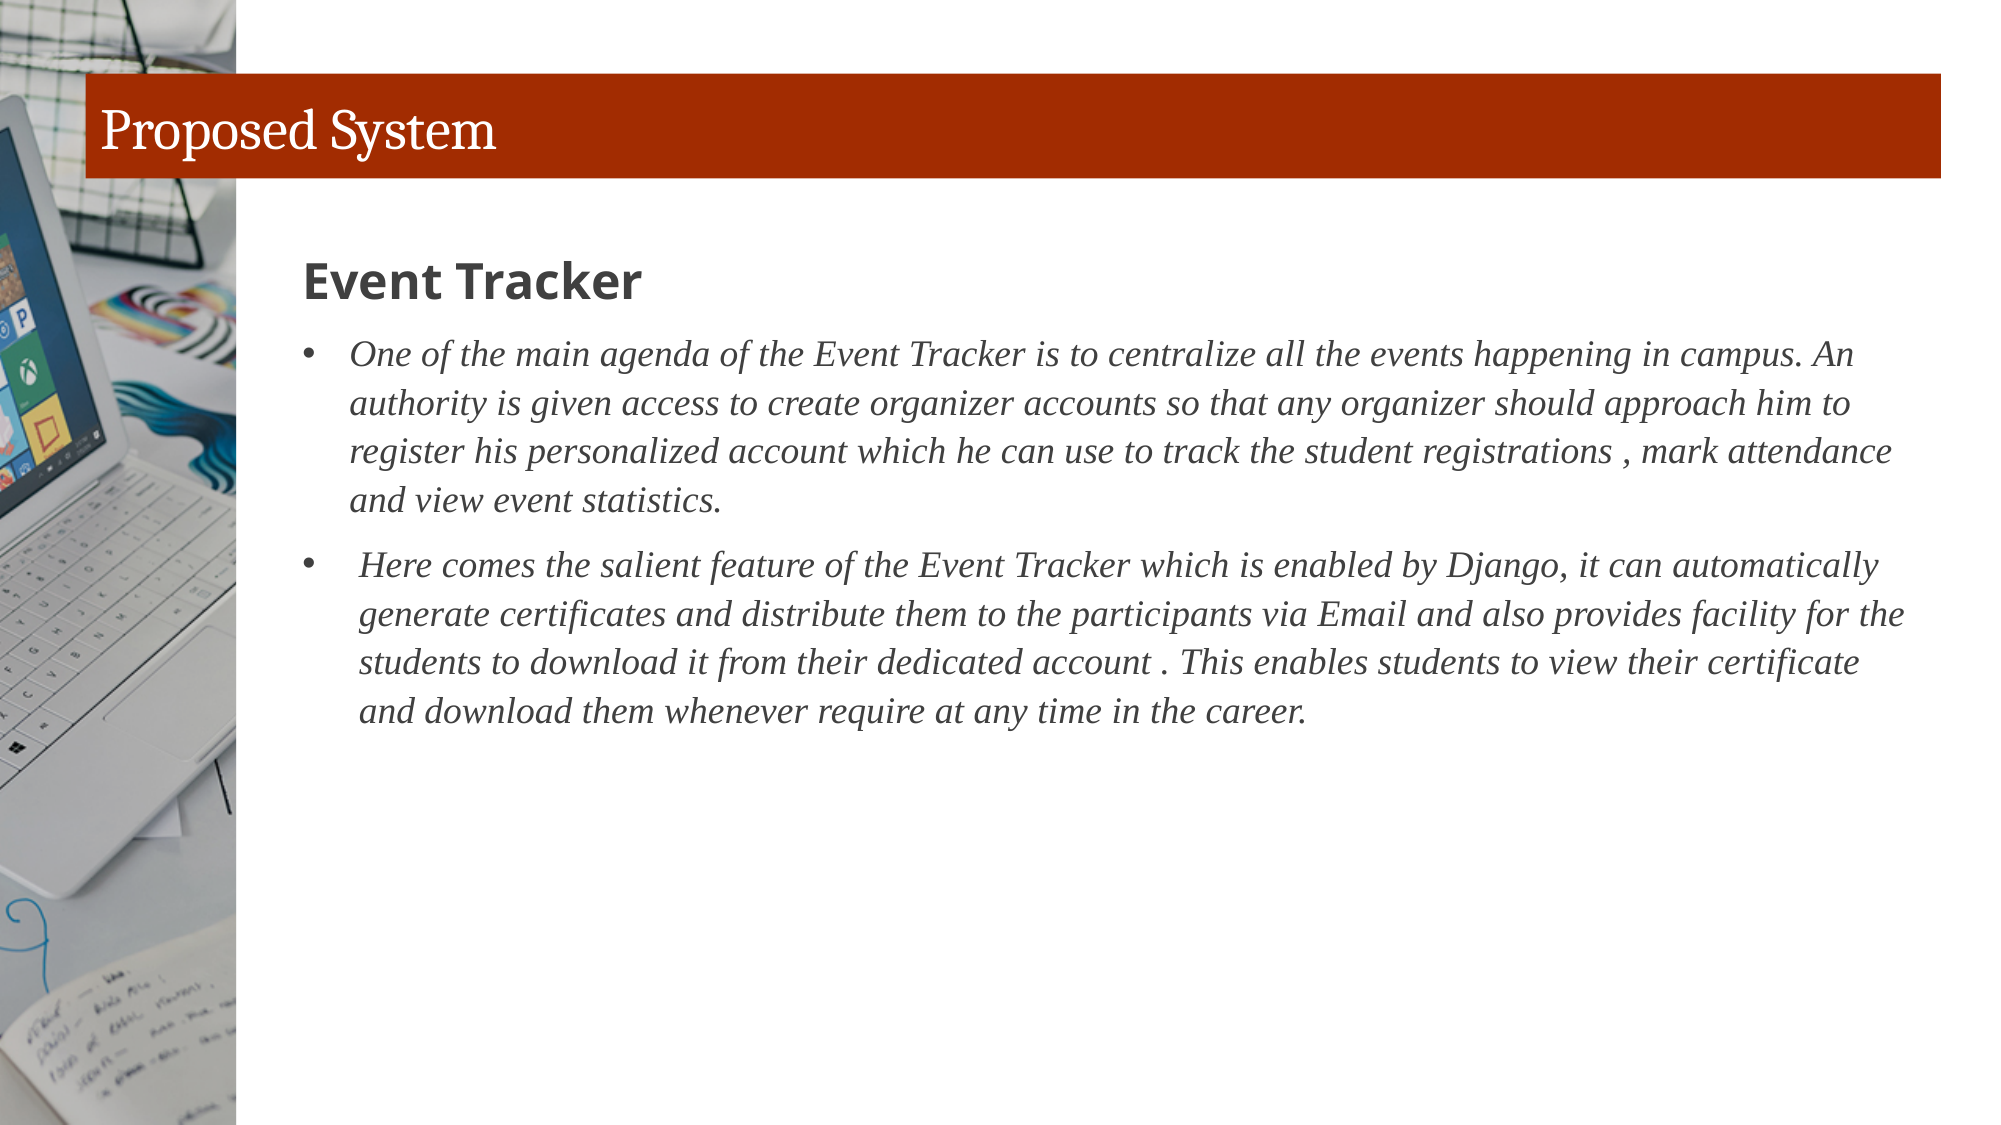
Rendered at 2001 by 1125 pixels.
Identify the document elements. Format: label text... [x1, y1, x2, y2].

list Event Tracker One of the main agenda of the Event Tracker is to centralize all the events happening in campus. An authority is given access to create organizer accounts so that any organizer should approach him to register his personalized account which he can use to track the student registrations , mark attendance and view event statistics. Here comes the salient feature of the Event Tracker which is enabled by Django, it can automatically generate certificates and distribute them to the participants via Email and also provides facility for the students to download it from their dedicated account . This enables students to view their certificate and download them whenever require at any time in the career. [287, 236, 1941, 957]
picture [0, 0, 237, 1125]
title Proposed System [85, 73, 1941, 179]
